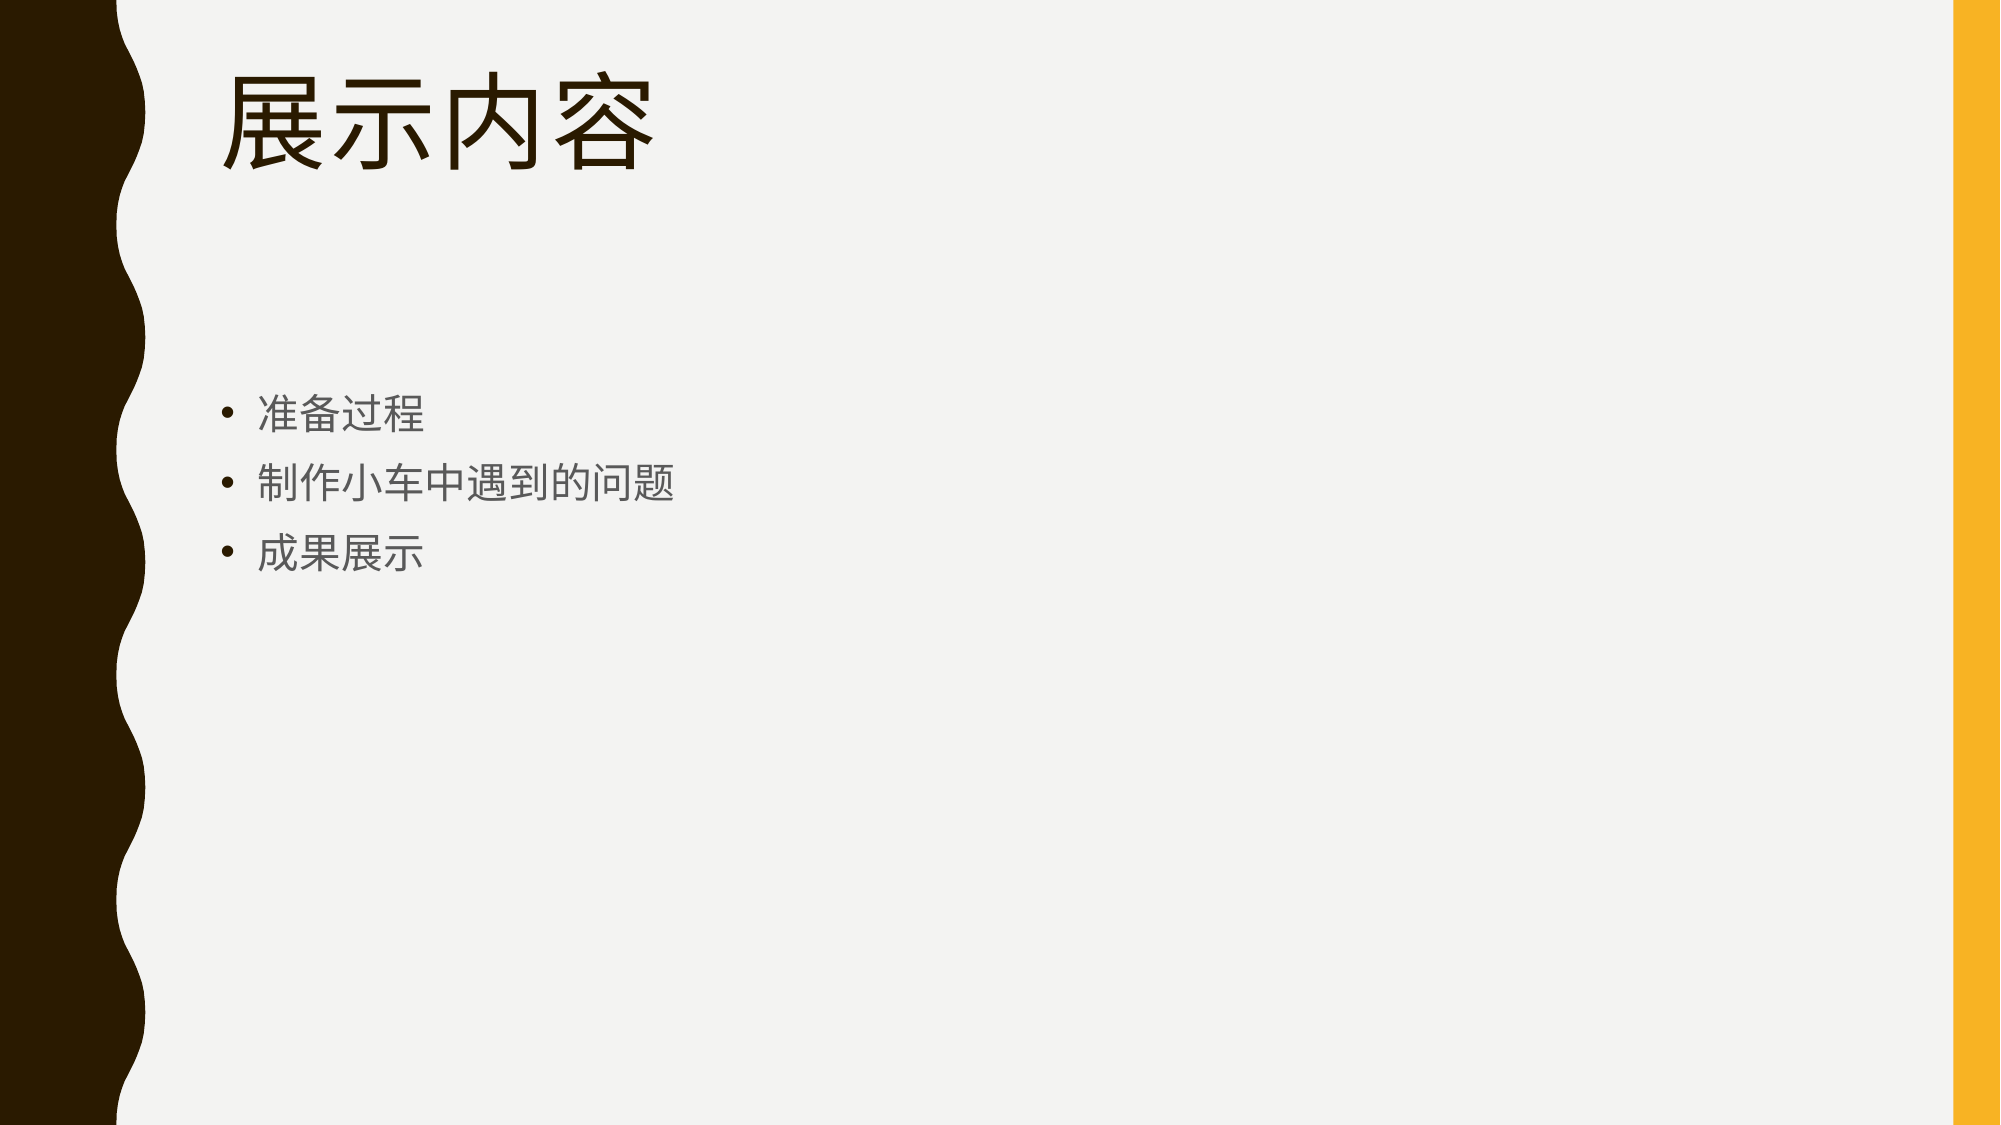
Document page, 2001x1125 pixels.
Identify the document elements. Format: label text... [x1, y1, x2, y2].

list 准备过程 制作小车中遇到的问题 成果展示 [205, 375, 1875, 965]
title 展示内容 [205, 62, 1875, 308]
